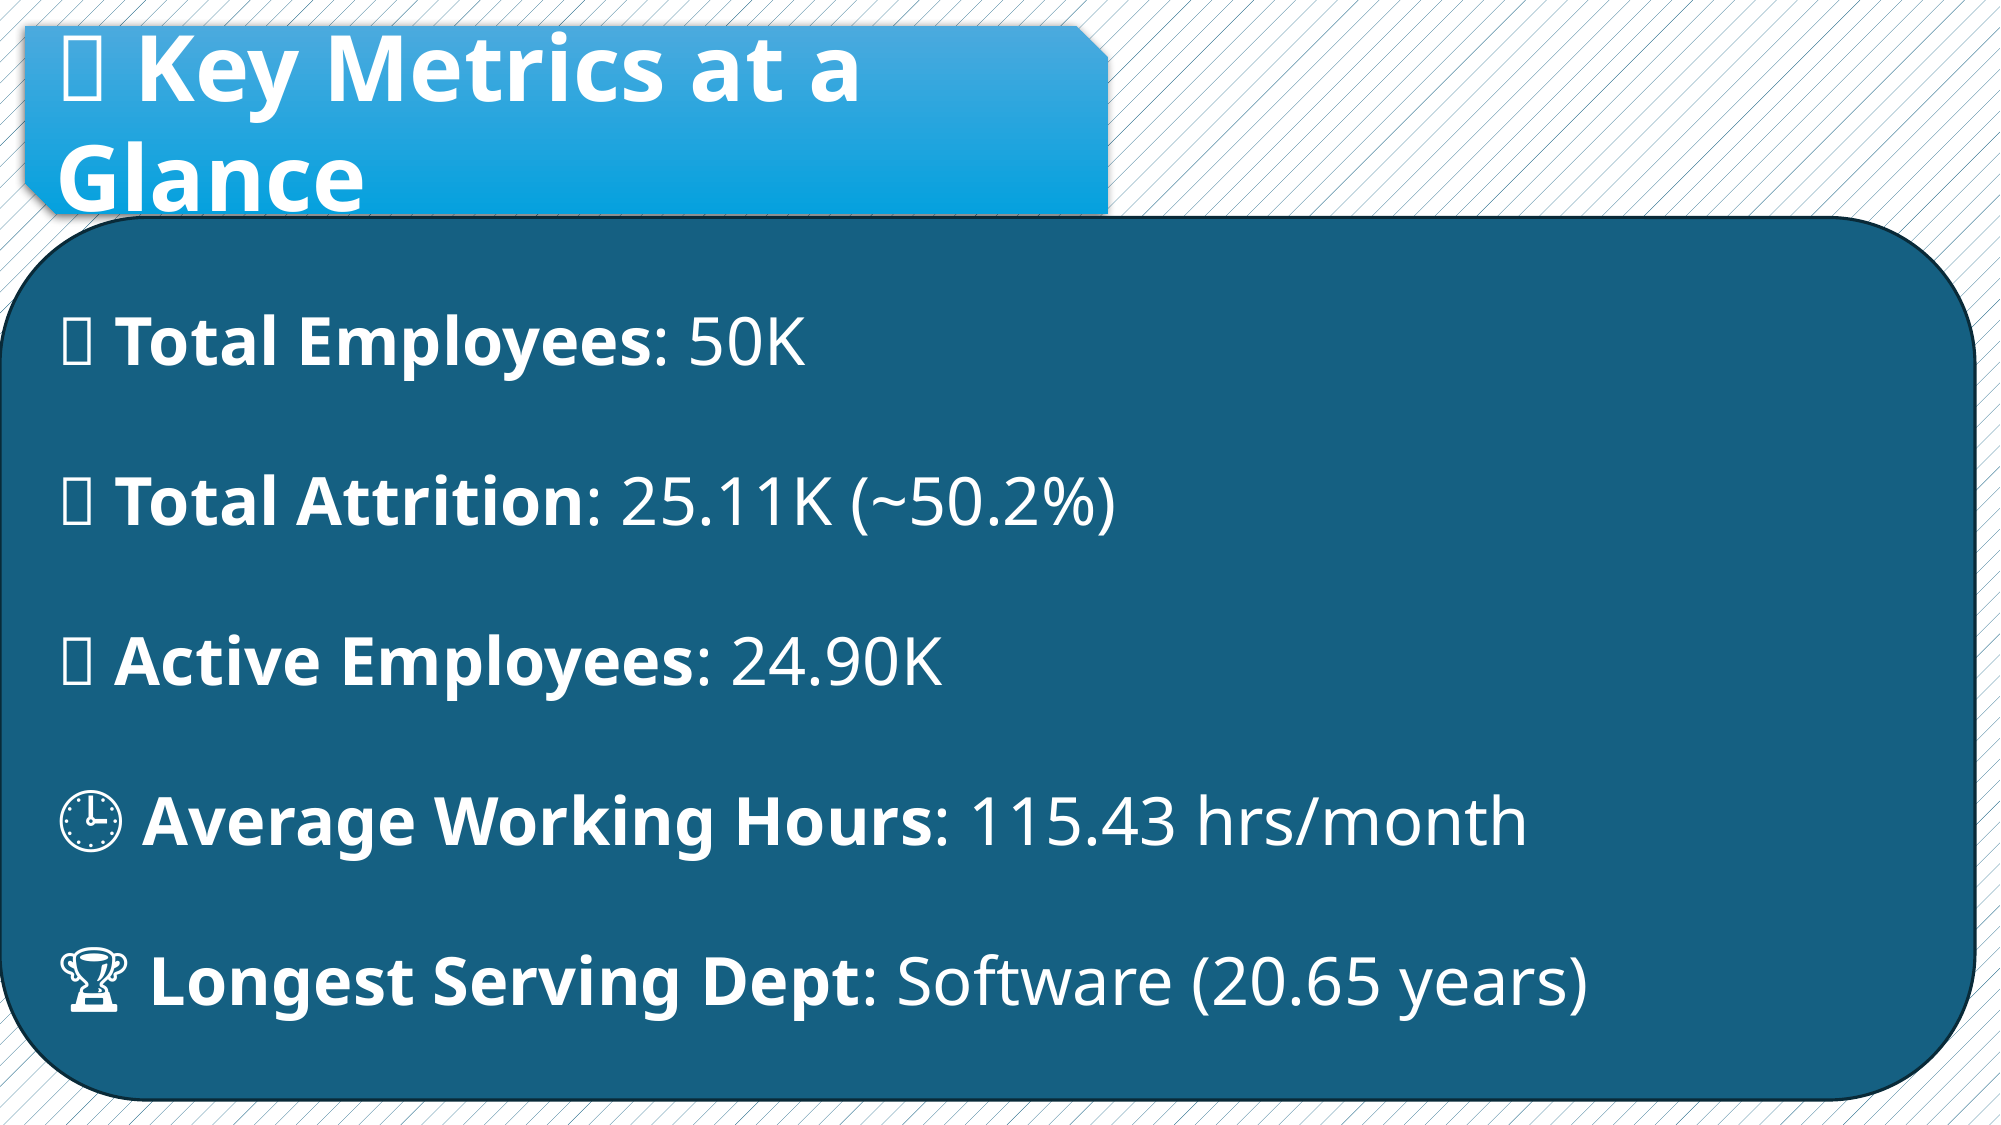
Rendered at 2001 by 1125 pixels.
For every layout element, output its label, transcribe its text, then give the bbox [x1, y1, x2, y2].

text_box 📌 Key Metrics at a Glance [24, 25, 1108, 215]
text_box 👥 Total Employees: 50K ❌ Total Attrition: 25.11K (~50.2%) ✅ Active Employees: 24.90K 🕒 Average Working Hours: 115.43 hrs/month 🏆 Longest Serving Dept: Software (20.65 years) [0, 215, 1977, 1102]
